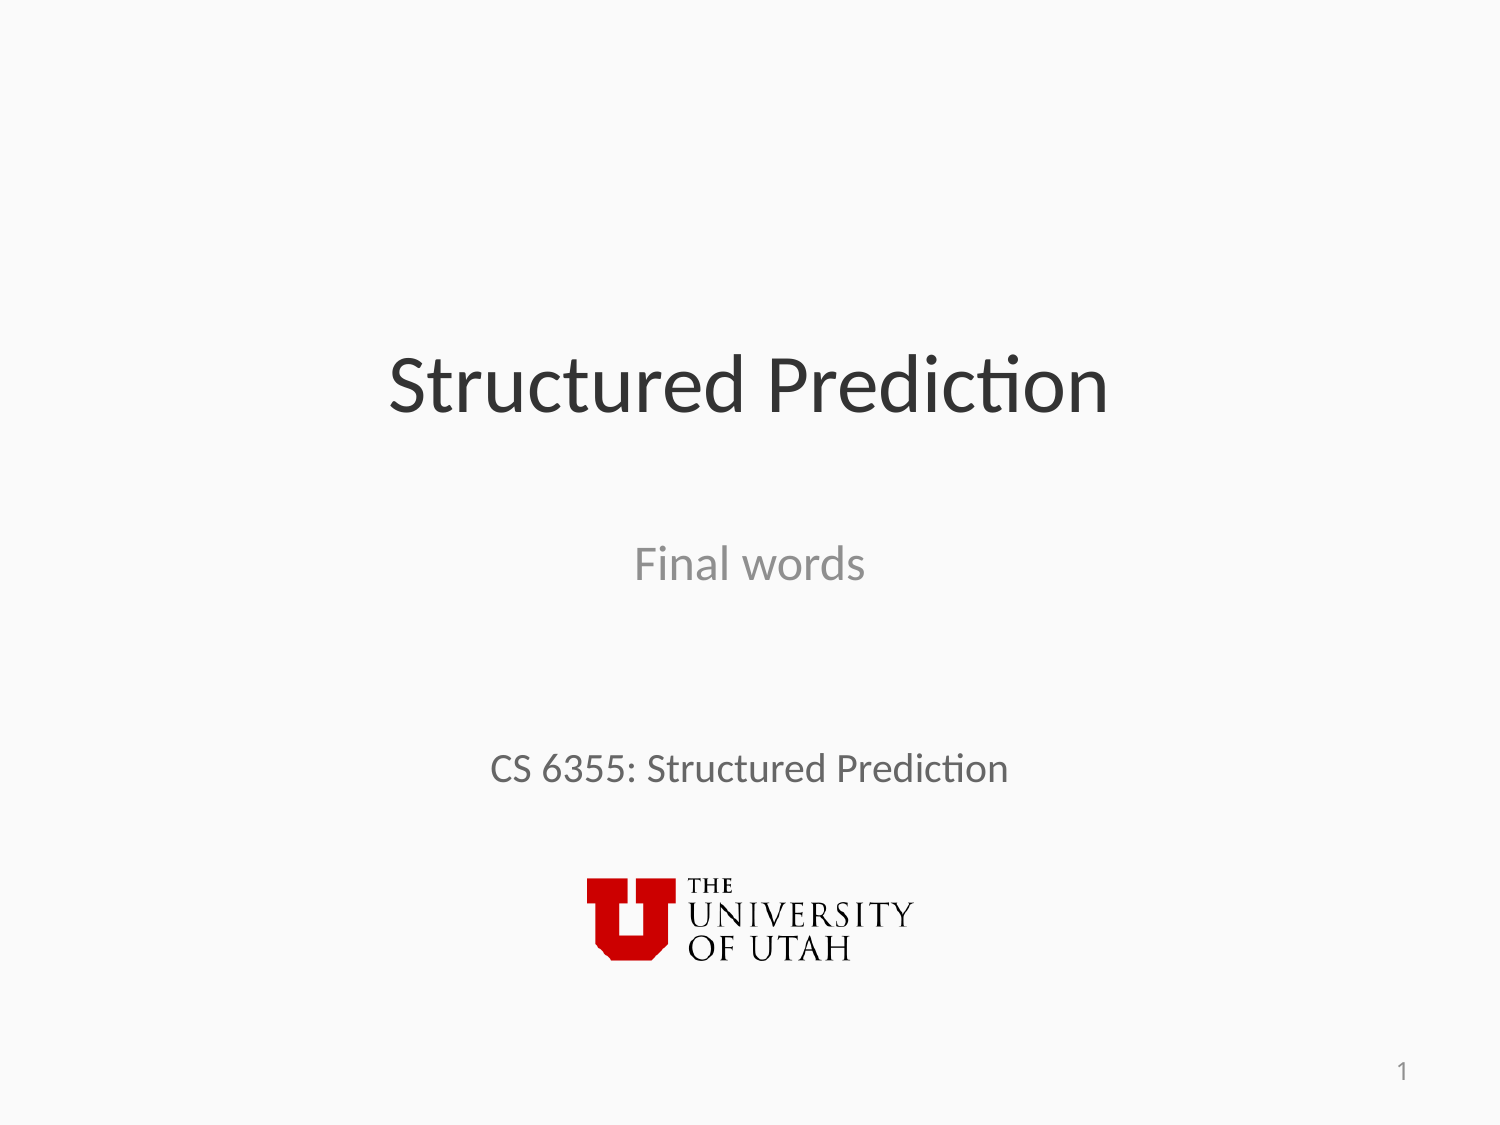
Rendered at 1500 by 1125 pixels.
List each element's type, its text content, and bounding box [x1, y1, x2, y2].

subtitle Final words [225, 522, 1275, 663]
picture [584, 875, 916, 963]
title Structured Prediction [112, 258, 1388, 500]
slide_number 1 [1074, 1042, 1425, 1103]
